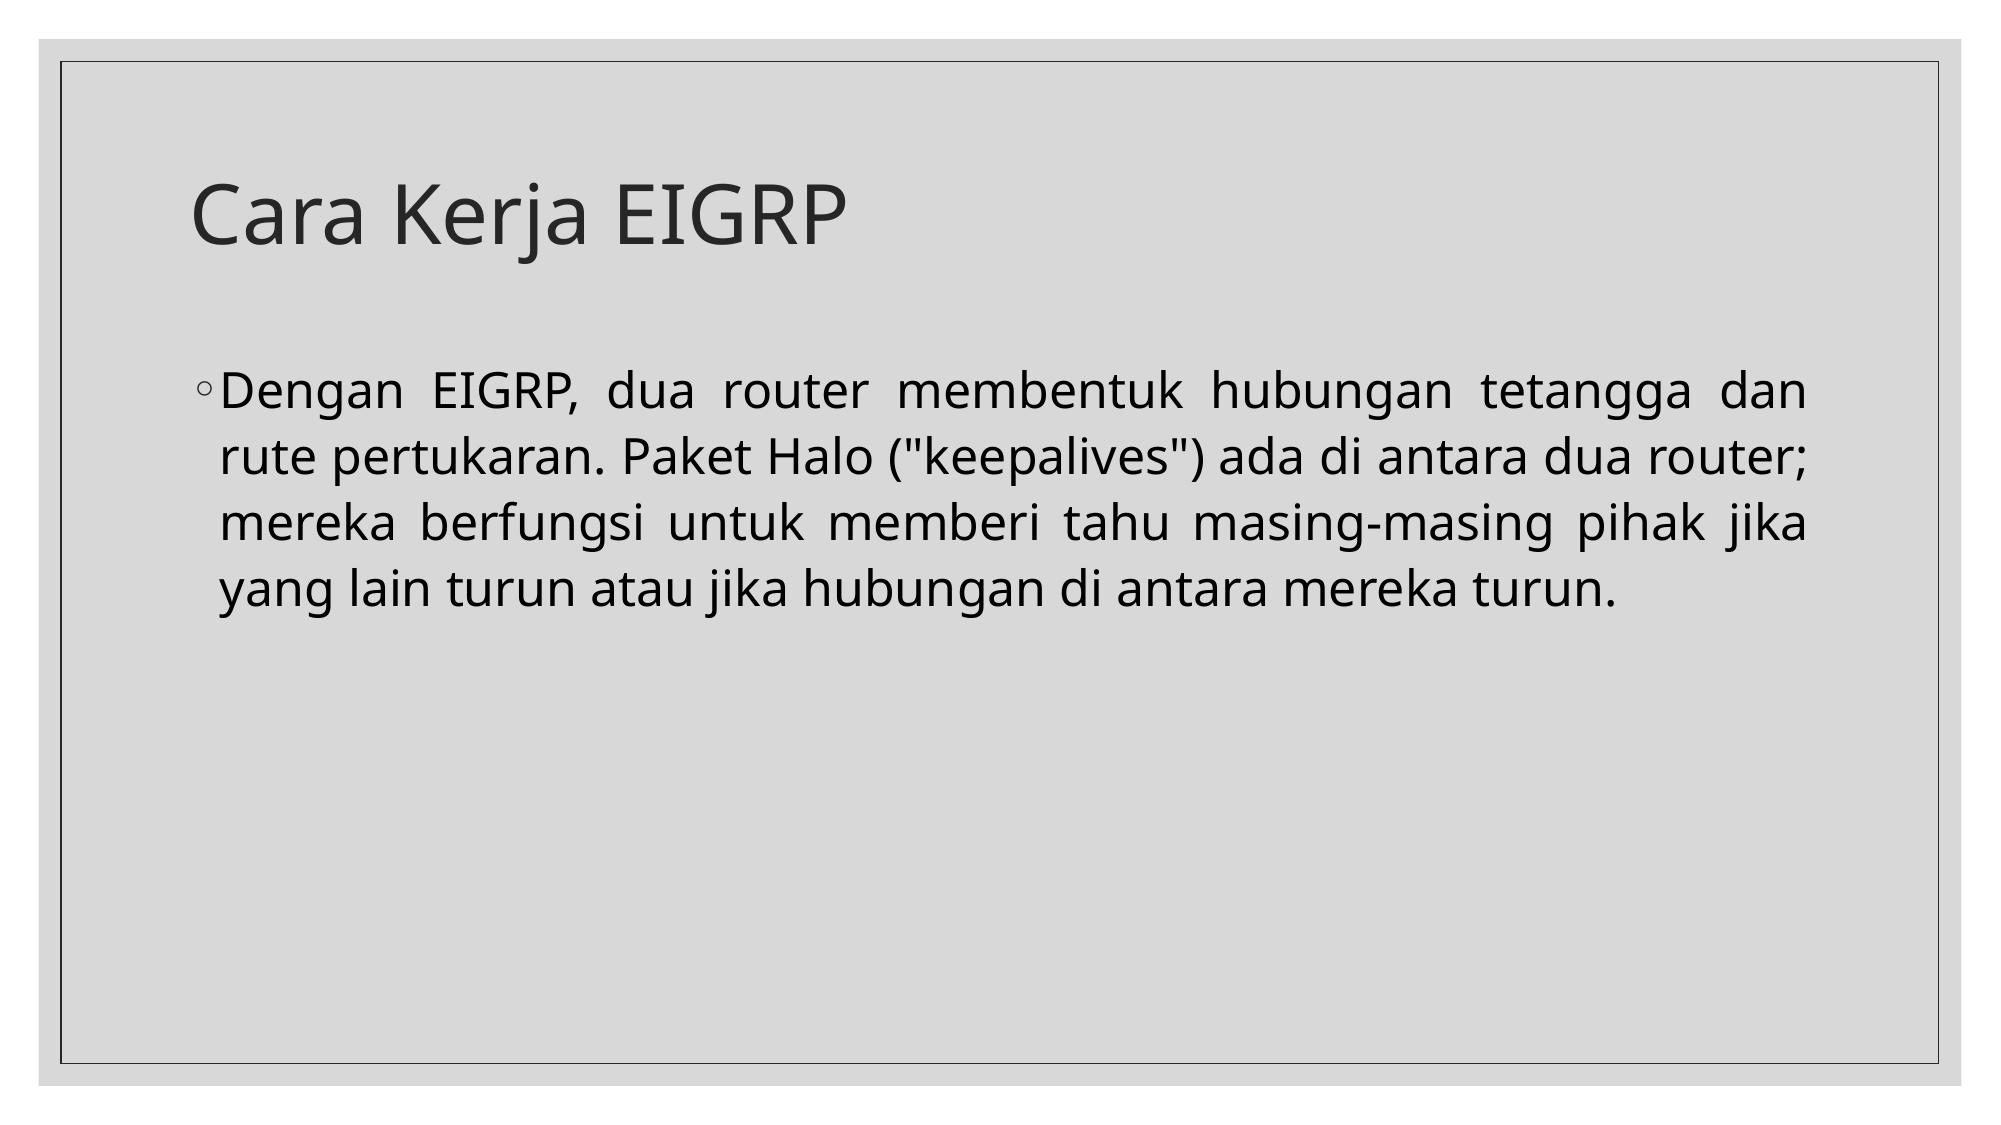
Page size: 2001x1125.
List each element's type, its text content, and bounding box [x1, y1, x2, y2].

list Dengan EIGRP, dua router membentuk hubungan tetangga dan rute pertukaran. Paket Halo ("keepalives") ada di antara dua router; mereka berfungsi untuk memberi tahu masing-masing pihak jika yang lain turun atau jika hubungan di antara mereka turun. [174, 345, 1825, 977]
title Cara Kerja EIGRP [174, 105, 1825, 331]
